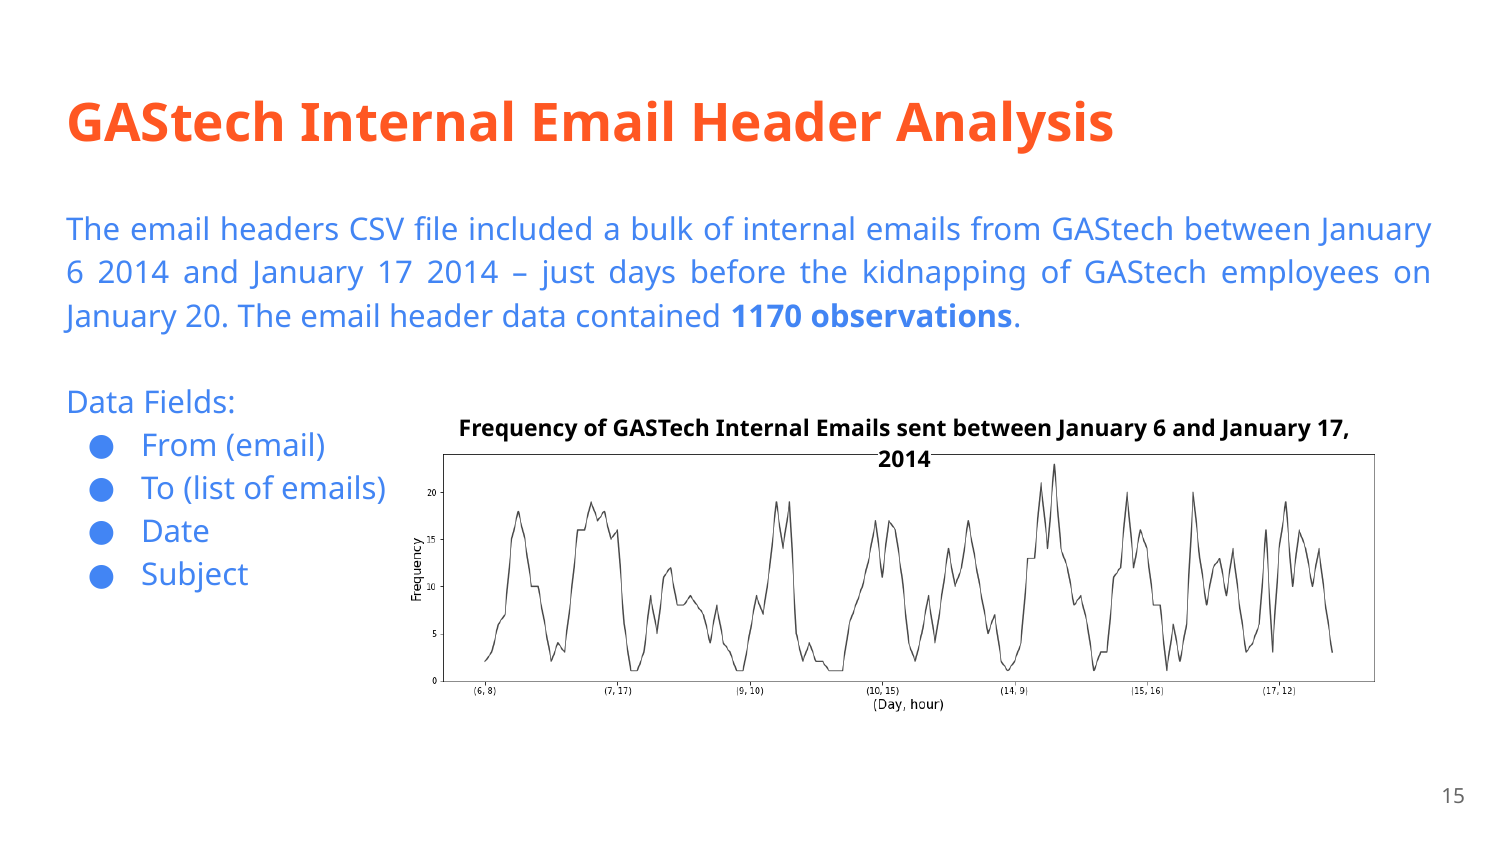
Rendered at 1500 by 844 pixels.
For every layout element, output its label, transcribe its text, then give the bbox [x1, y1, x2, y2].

picture [404, 451, 1380, 717]
slide_number ‹#› [1389, 764, 1480, 830]
text_box Frequency of GASTech Internal Emails sent between January 6 and January 17, 2014 [429, 393, 1380, 451]
title GAStech Internal Email Header Analysis [51, 72, 1449, 167]
list The email headers CSV file included a bulk of internal emails from GAStech between January 6 2014 and January 17 2014 – just days before the kidnapping of GAStech employees on January 20. The email header data contained 1170 observations. Data Fields: From (email) To (list of emails) Date Subject [51, 189, 1449, 750]
